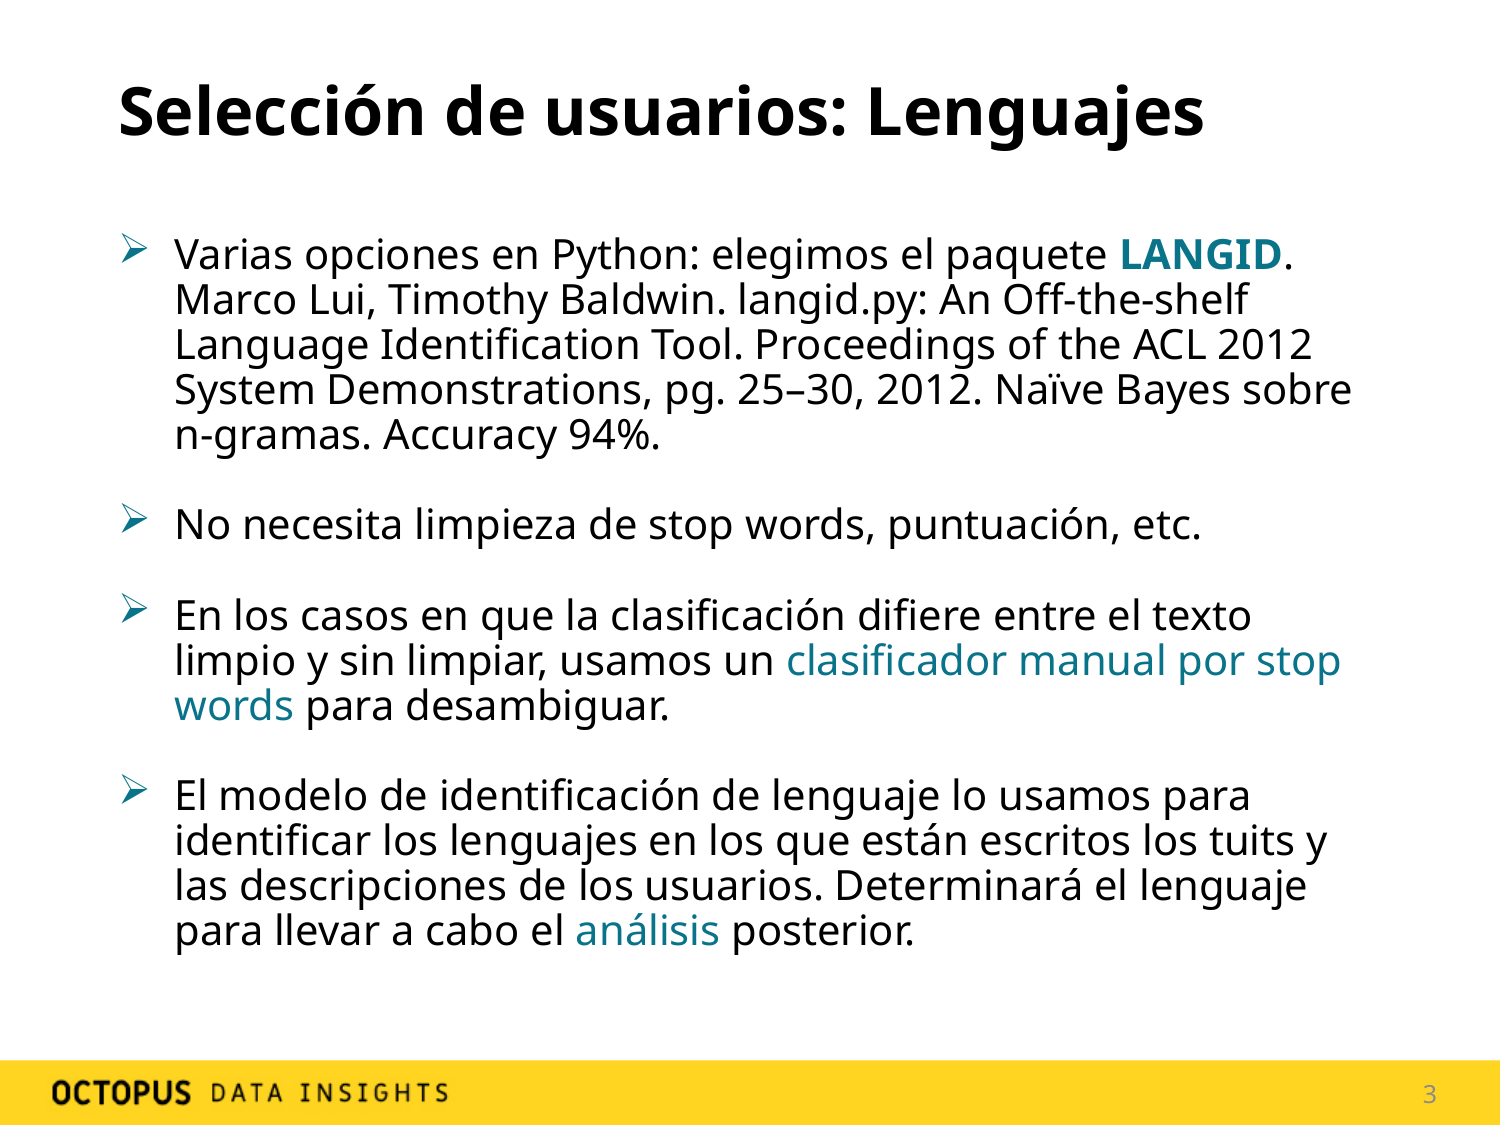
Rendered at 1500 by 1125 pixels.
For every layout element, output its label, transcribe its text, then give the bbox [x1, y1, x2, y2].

picture [0, 0, 1500, 1125]
text_box Varias opciones en Python: elegimos el paquete LANGID. Marco Lui, Timothy Baldwin. langid.py: An Off-the-shelf Language Identification Tool. Proceedings of the ACL 2012 System Demonstrations, pg. 25–30, 2012. Naïve Bayes sobre n-gramas. Accuracy 94%. No necesita limpieza de stop words, puntuación, etc. En los casos en que la clasificación difiere entre el texto limpio y sin limpiar, usamos un clasificador manual por stop words para desambiguar. El modelo de identificación de lenguaje lo usamos para identificar los lenguajes en los que están escritos los tuits y las descripciones de los usuarios. Determinará el lenguaje para llevar a cabo el análisis posterior. [103, 167, 1397, 1066]
title Selección de usuarios: Lenguajes [103, 59, 1397, 167]
slide_number 3 [1334, 1065, 1453, 1125]
